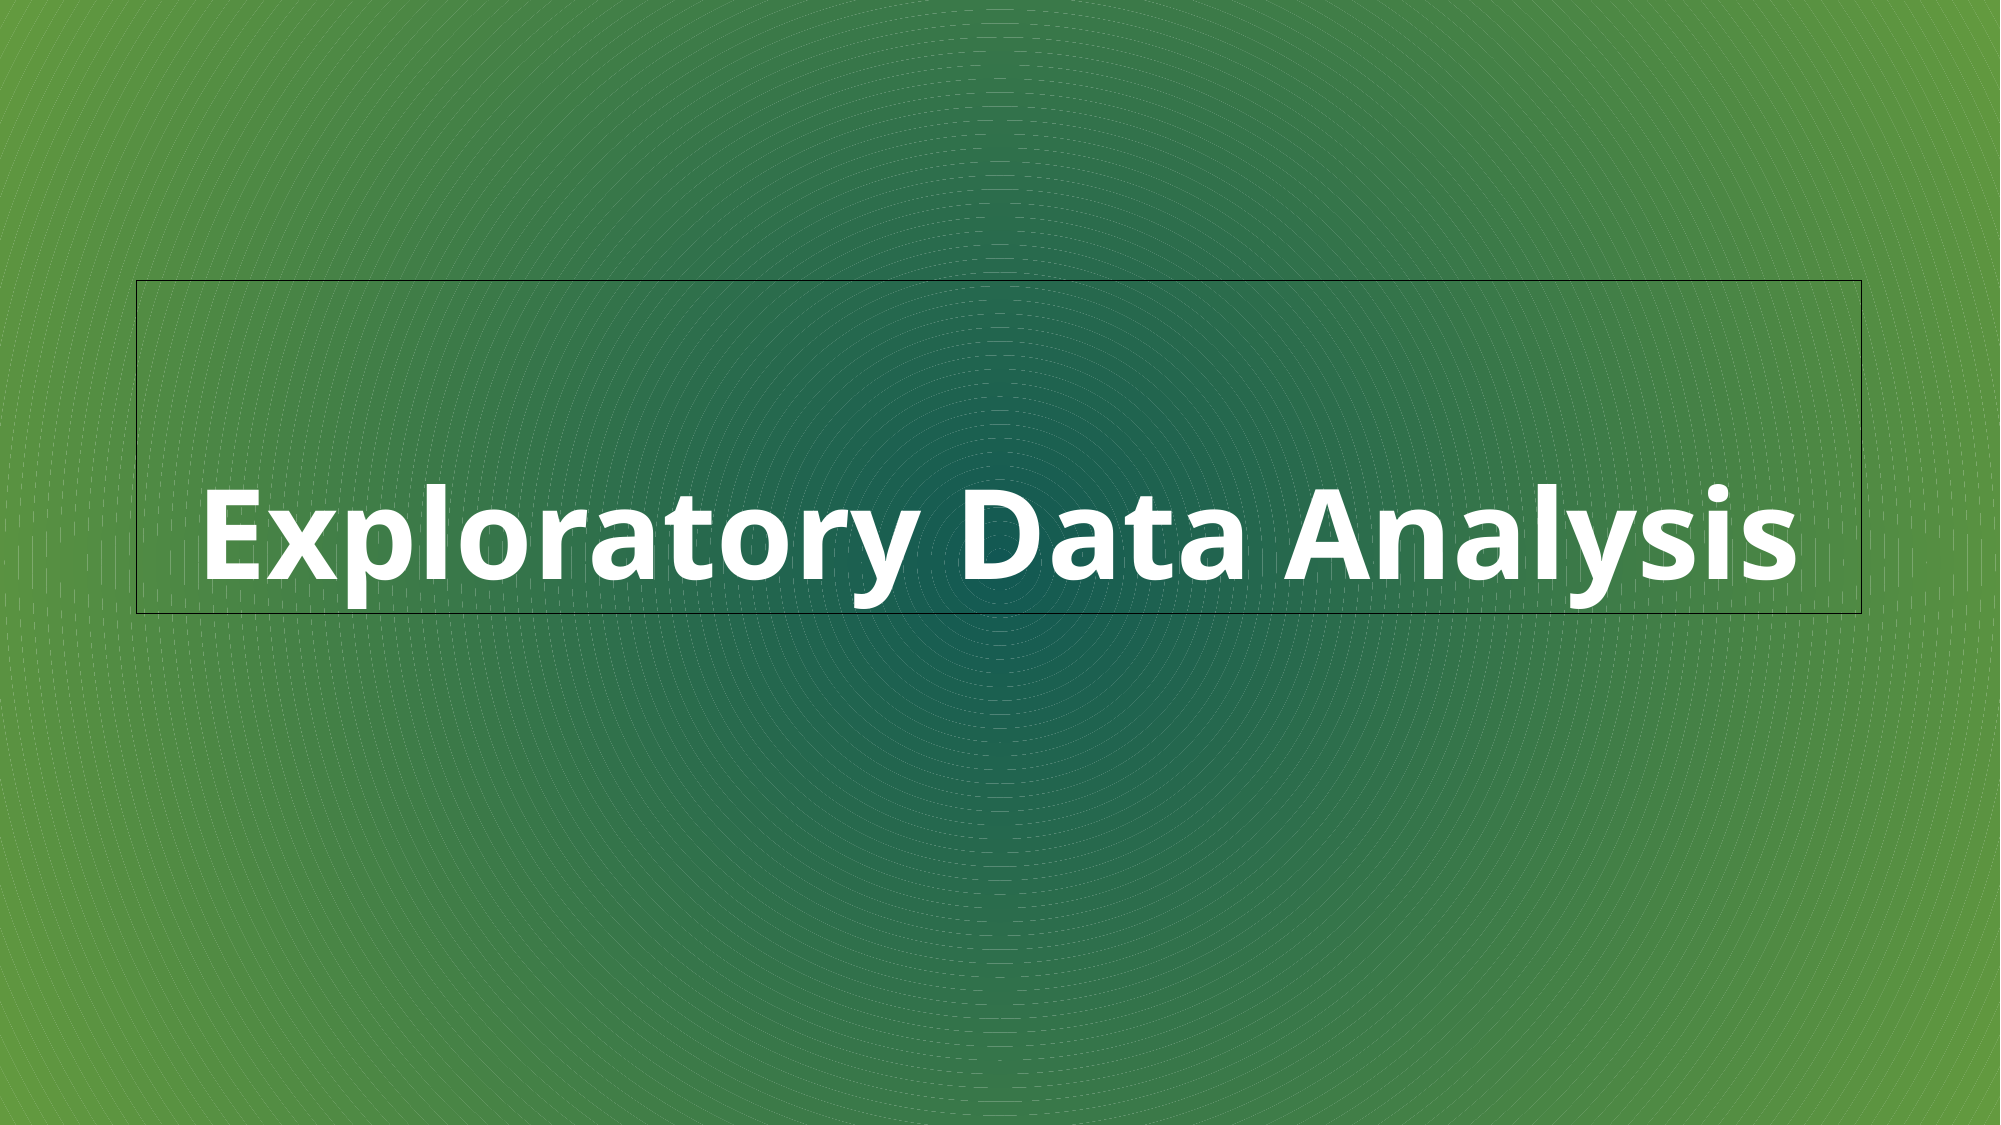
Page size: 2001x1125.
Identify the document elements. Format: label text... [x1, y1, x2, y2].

title Exploratory Data Analysis [136, 280, 1862, 614]
